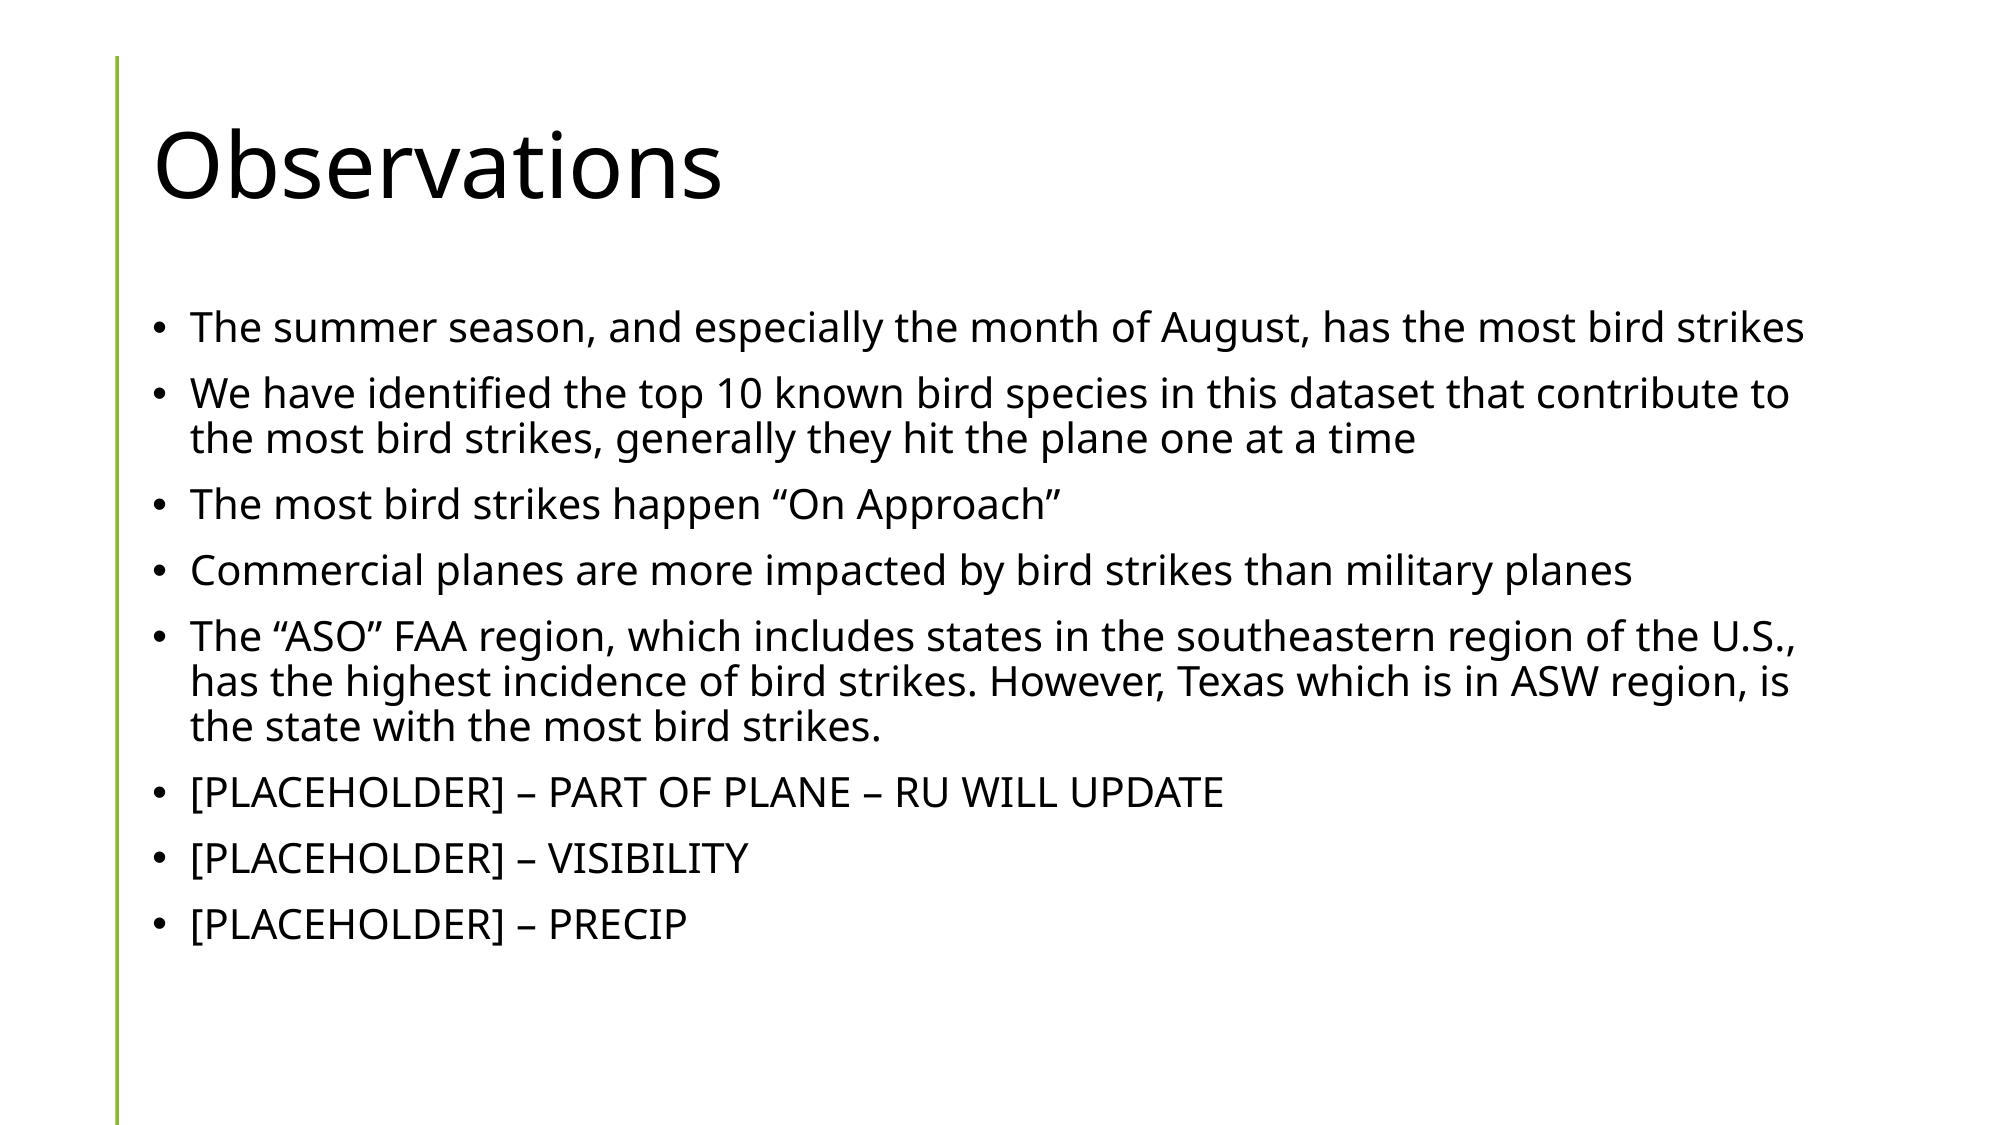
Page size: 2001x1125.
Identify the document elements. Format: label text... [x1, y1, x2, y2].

list The summer season, and especially the month of August, has the most bird strikes We have identified the top 10 known bird species in this dataset that contribute to the most bird strikes, generally they hit the plane one at a time The most bird strikes happen “On Approach” Commercial planes are more impacted by bird strikes than military planes The “ASO” FAA region, which includes states in the southeastern region of the U.S., has the highest incidence of bird strikes. However, Texas which is in ASW region, is the state with the most bird strikes. [PLACEHOLDER] – PART OF PLANE – RU WILL UPDATE [PLACEHOLDER] – VISIBILITY [PLACEHOLDER] – PRECIP [137, 299, 1863, 1014]
title Observations [137, 59, 1863, 278]
